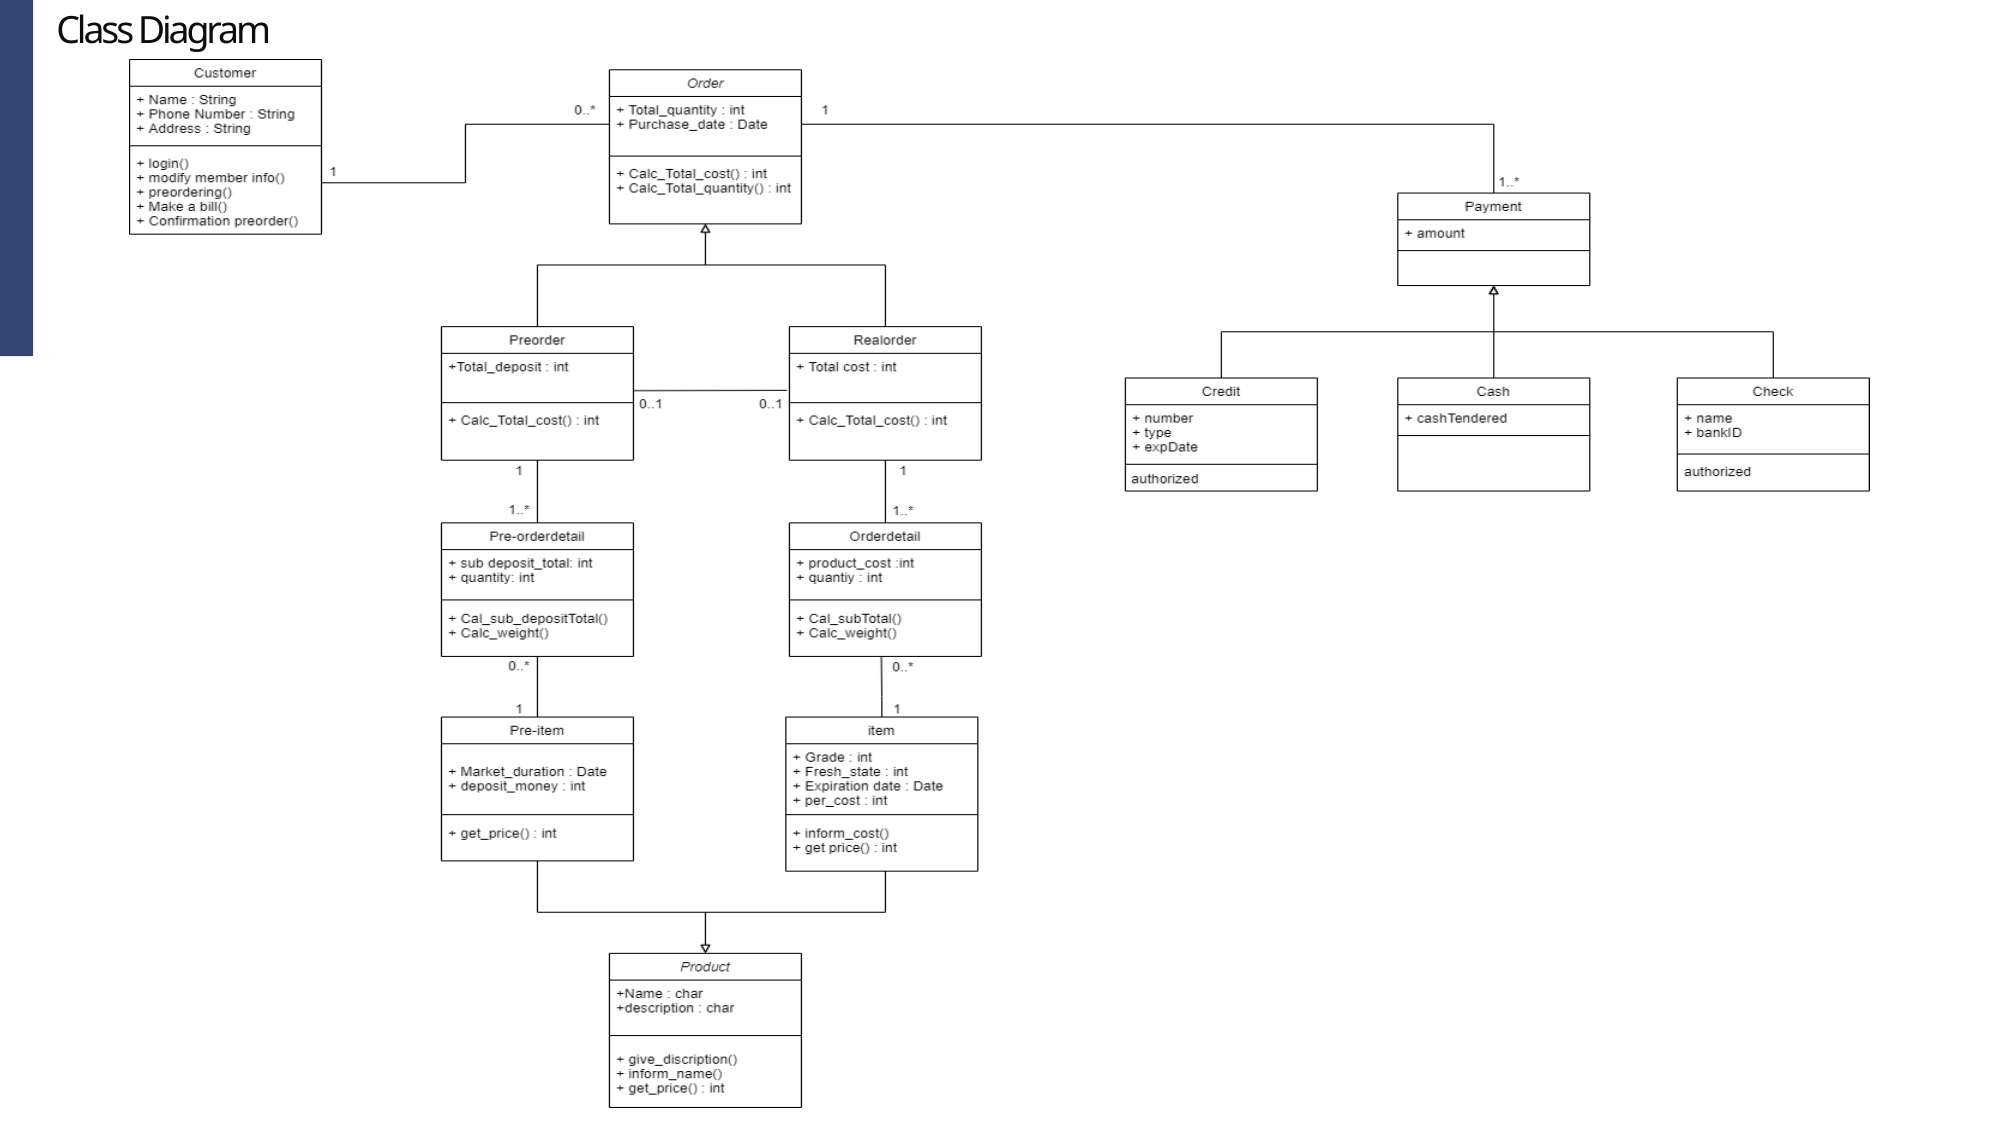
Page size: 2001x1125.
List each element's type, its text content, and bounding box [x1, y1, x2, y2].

picture [129, 59, 1870, 1108]
text_box Class Diagram [41, 0, 286, 59]
text_box [0, 0, 34, 357]
